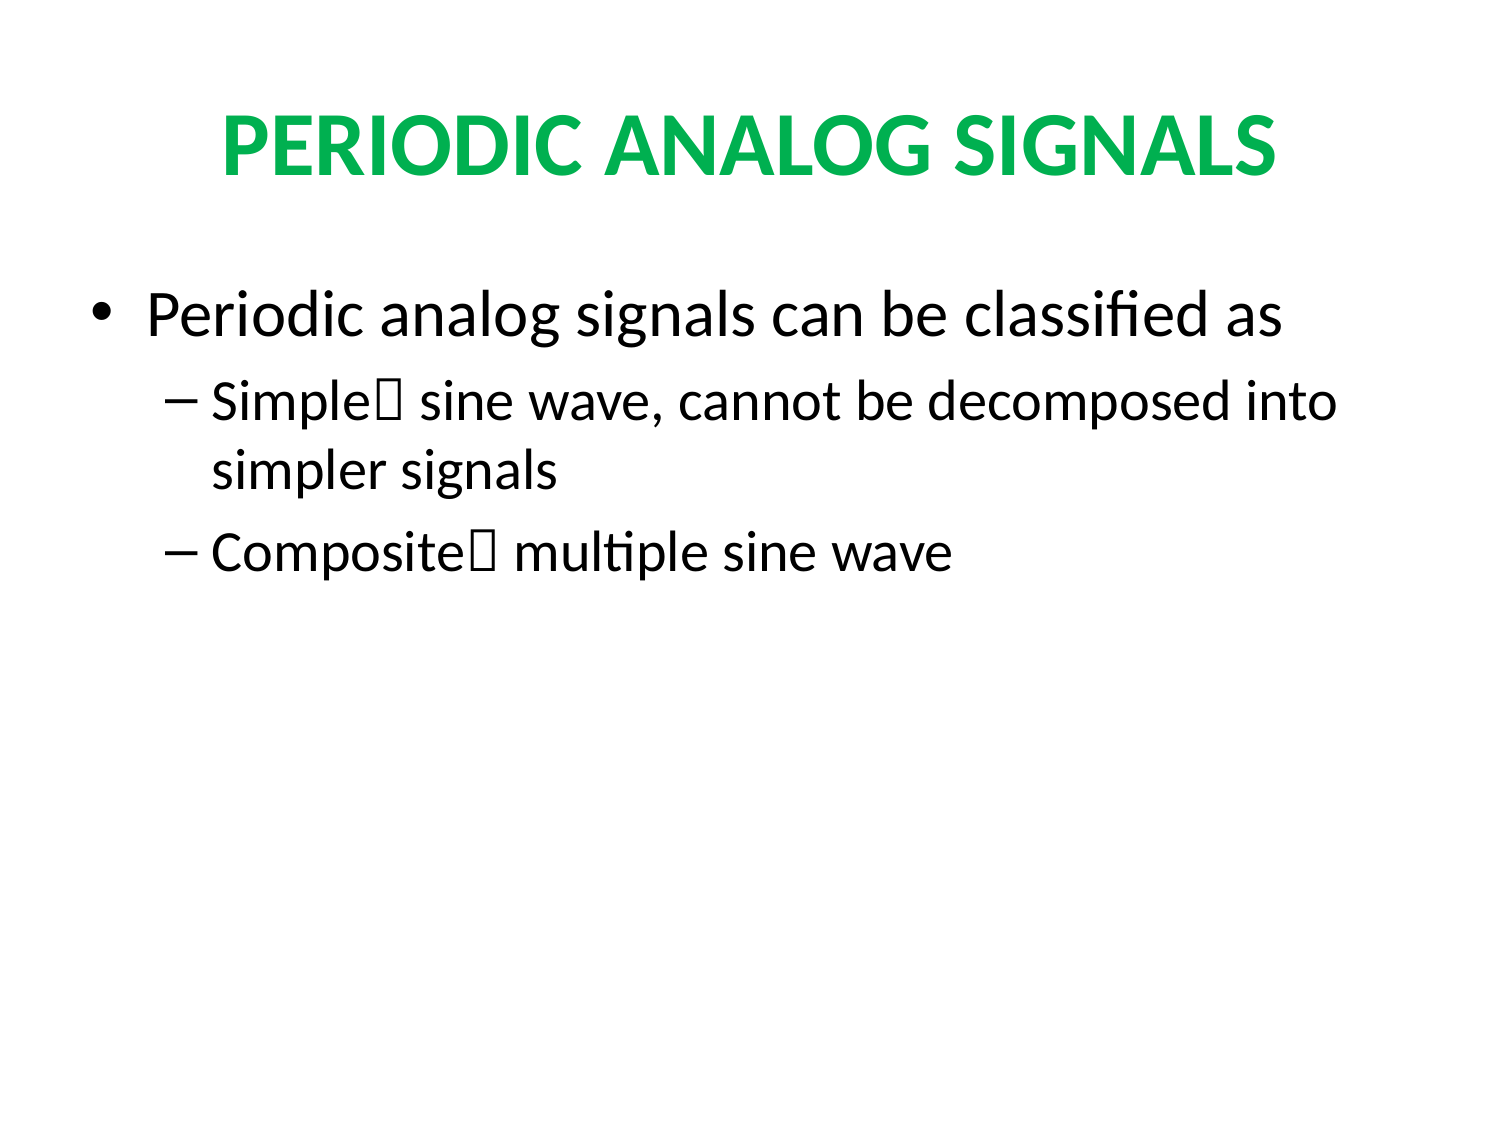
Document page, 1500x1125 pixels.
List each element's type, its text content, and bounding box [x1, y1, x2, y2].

title PERIODIC ANALOG SIGNALS [75, 45, 1425, 233]
list Periodic analog signals can be classified as Simple sine wave, cannot be decomposed into simpler signals Composite multiple sine wave [75, 262, 1425, 1005]
